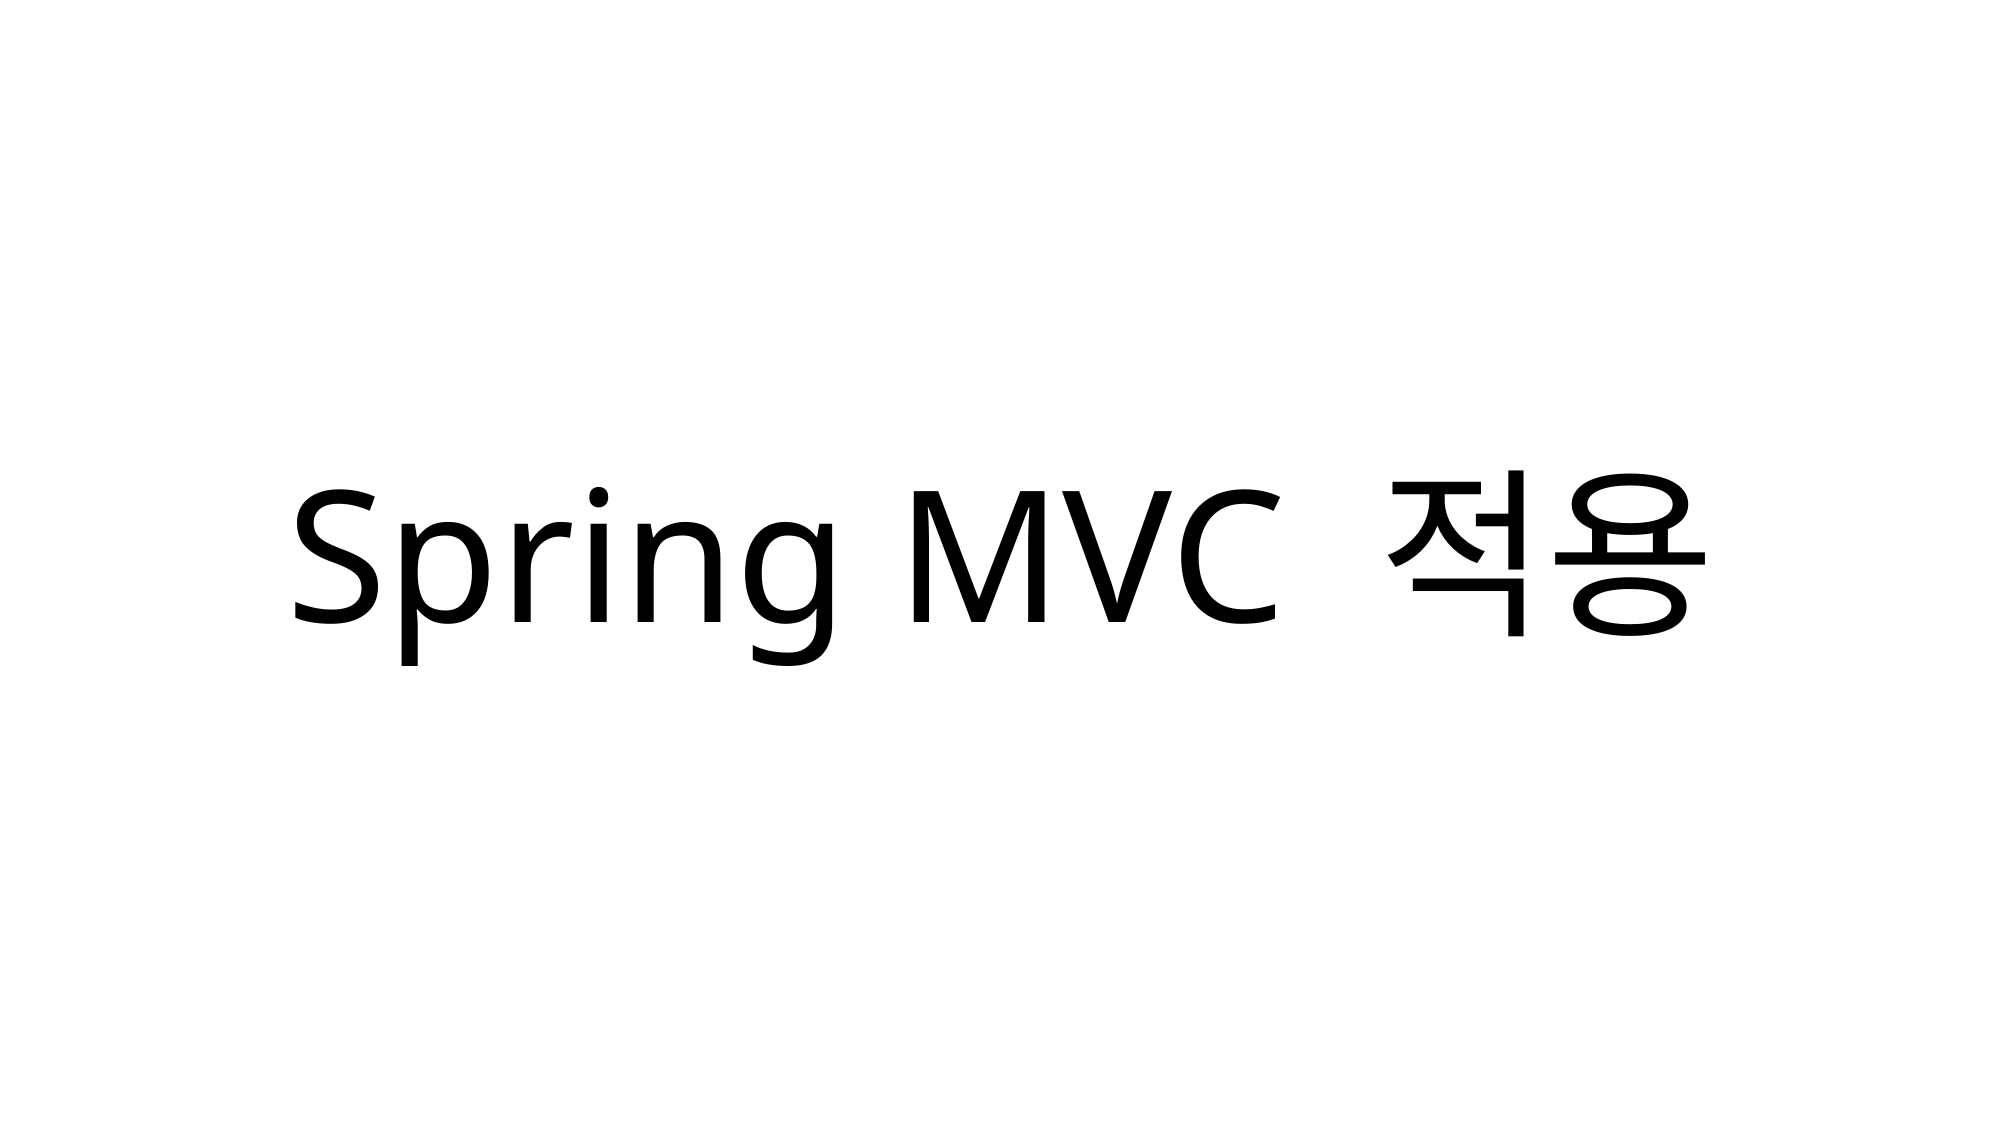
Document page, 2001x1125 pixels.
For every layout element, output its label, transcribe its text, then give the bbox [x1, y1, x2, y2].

list Spring MVC 적용 [26, 21, 1976, 1105]
